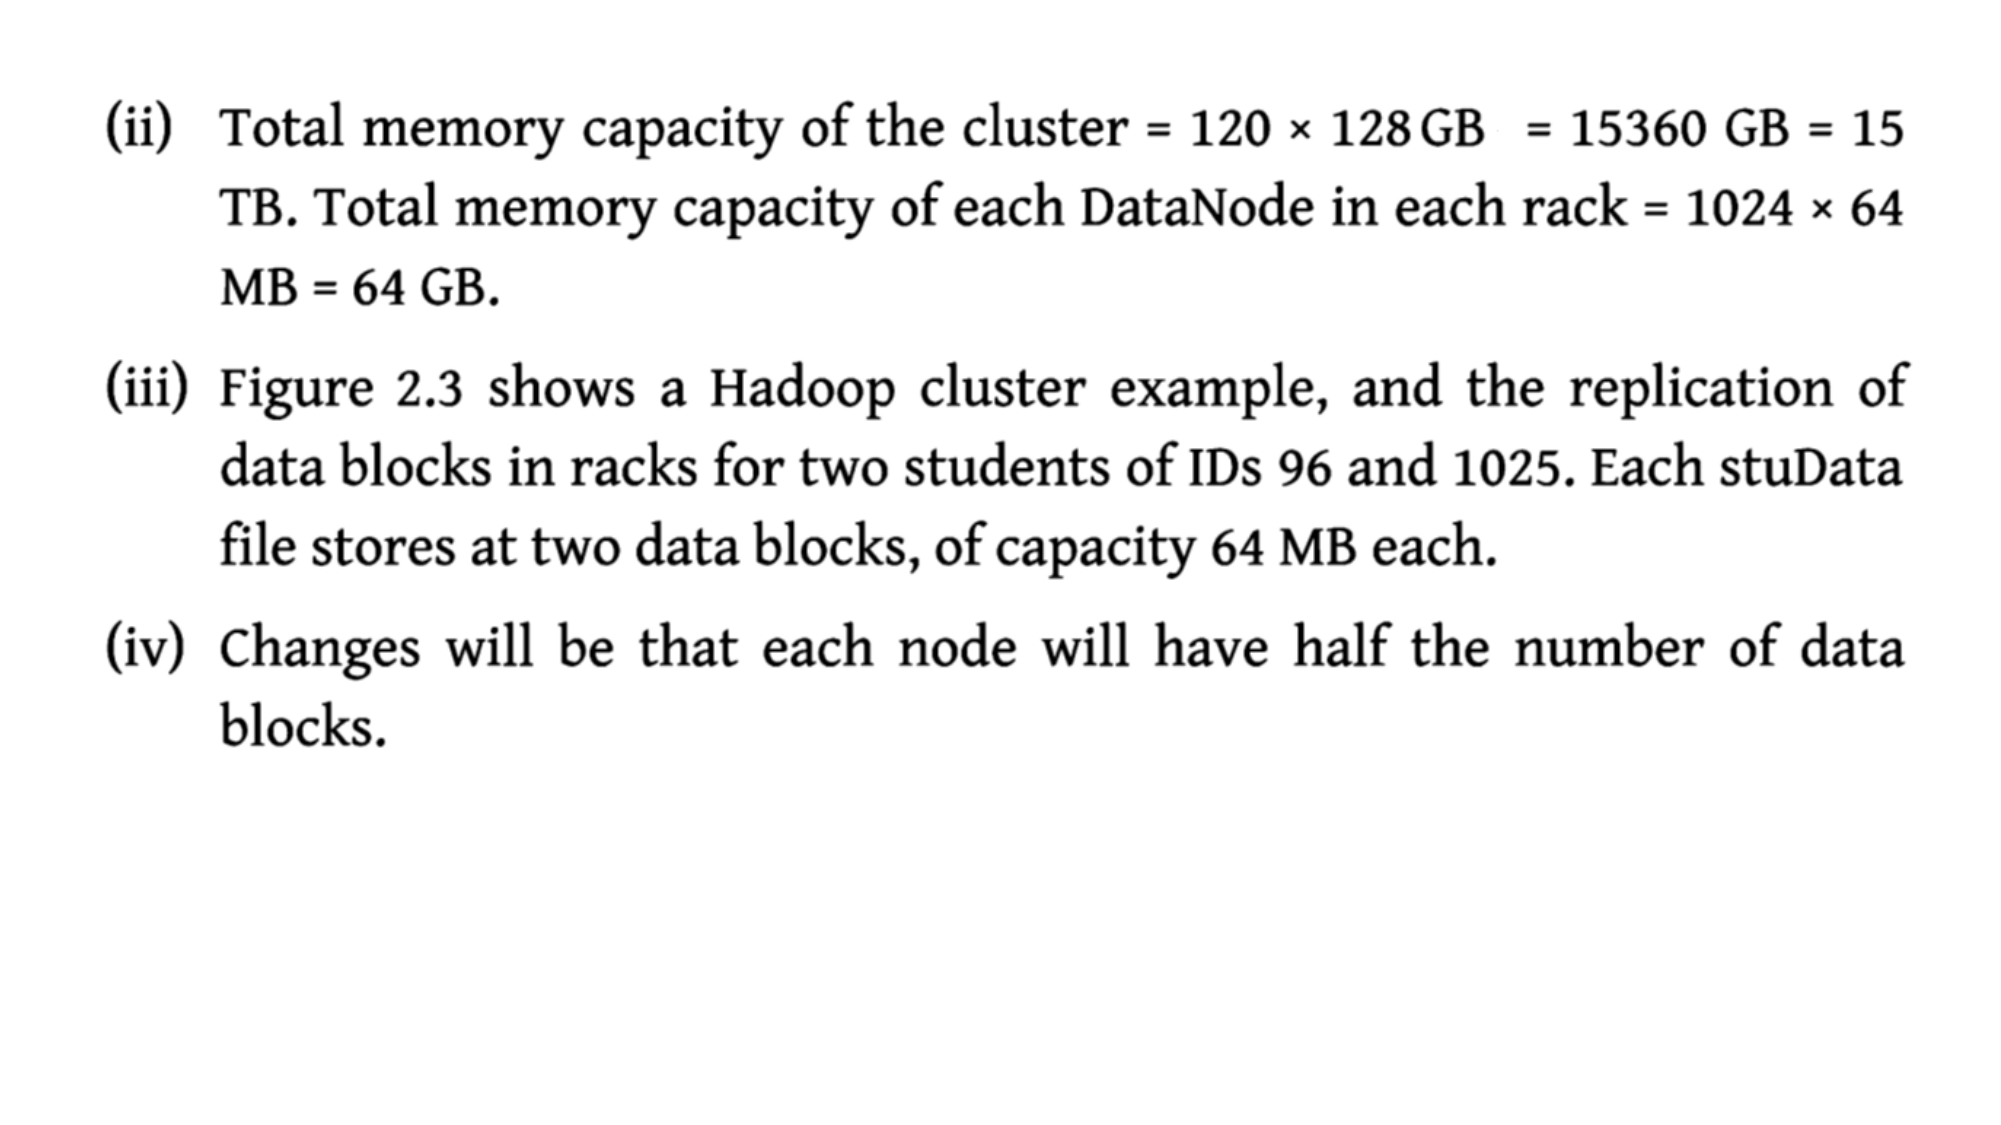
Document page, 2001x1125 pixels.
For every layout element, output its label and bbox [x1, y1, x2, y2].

list [97, 89, 1924, 977]
